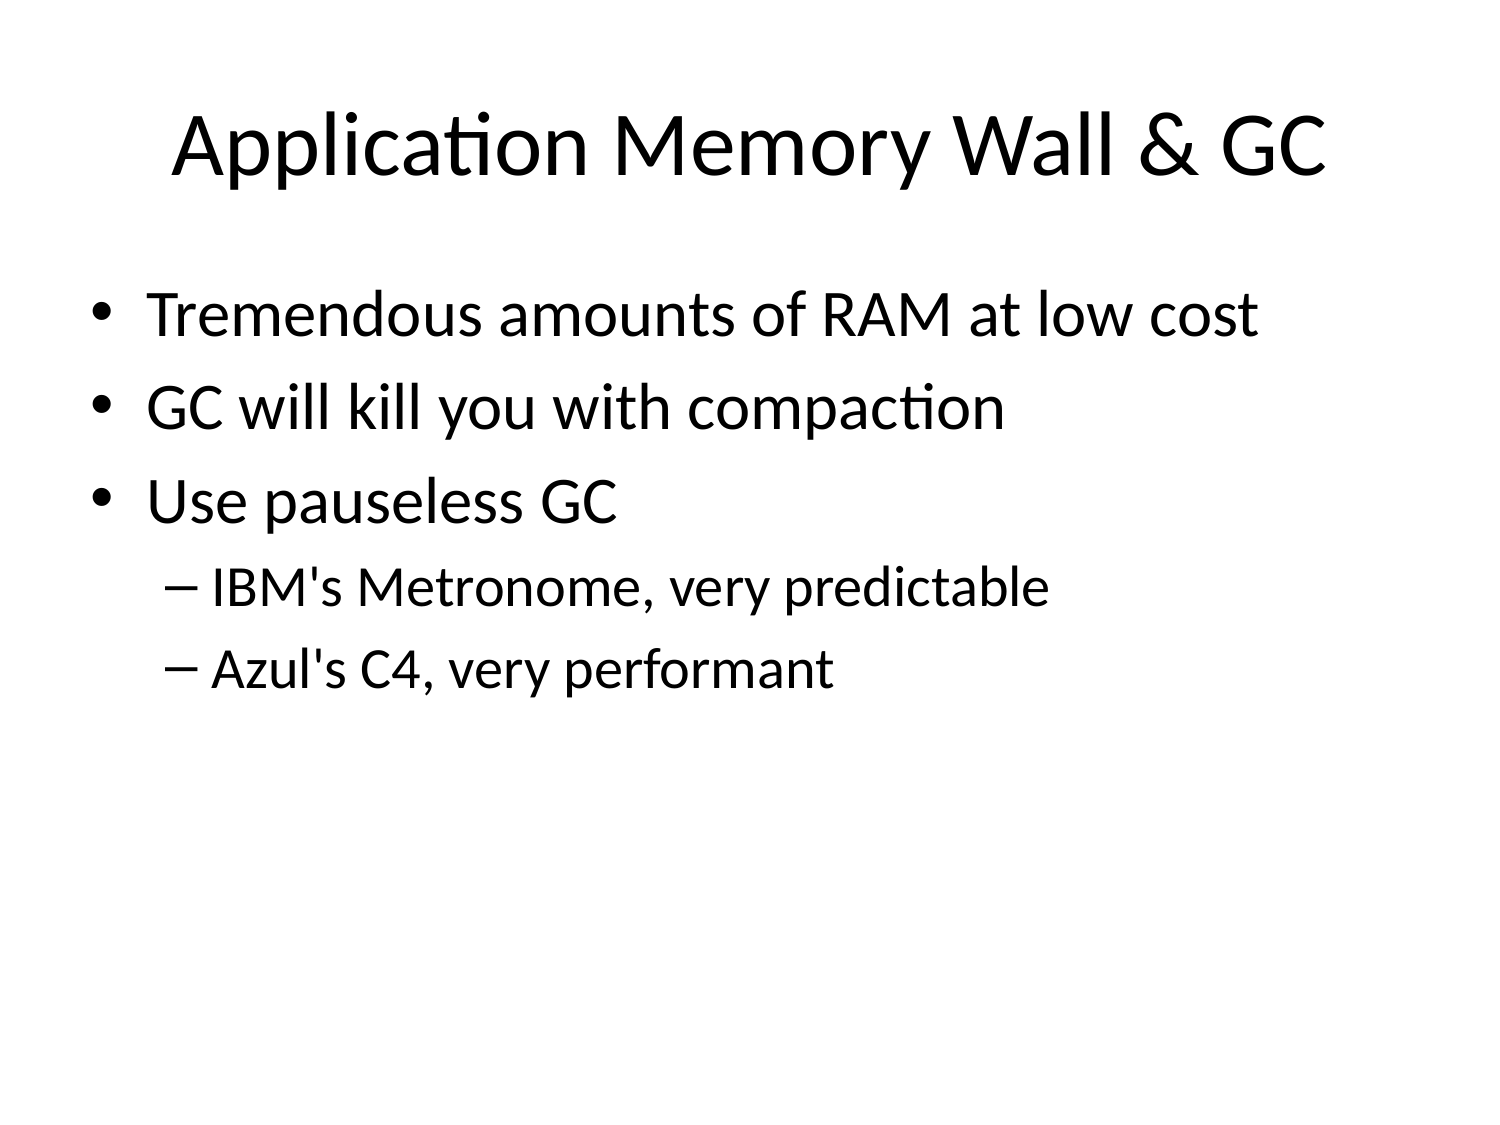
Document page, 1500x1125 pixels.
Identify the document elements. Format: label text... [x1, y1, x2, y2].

list Tremendous amounts of RAM at low cost GC will kill you with compaction Use pauseless GC IBM's Metronome, very predictable Azul's C4, very performant [75, 262, 1425, 1005]
title Application Memory Wall & GC [75, 45, 1425, 233]
